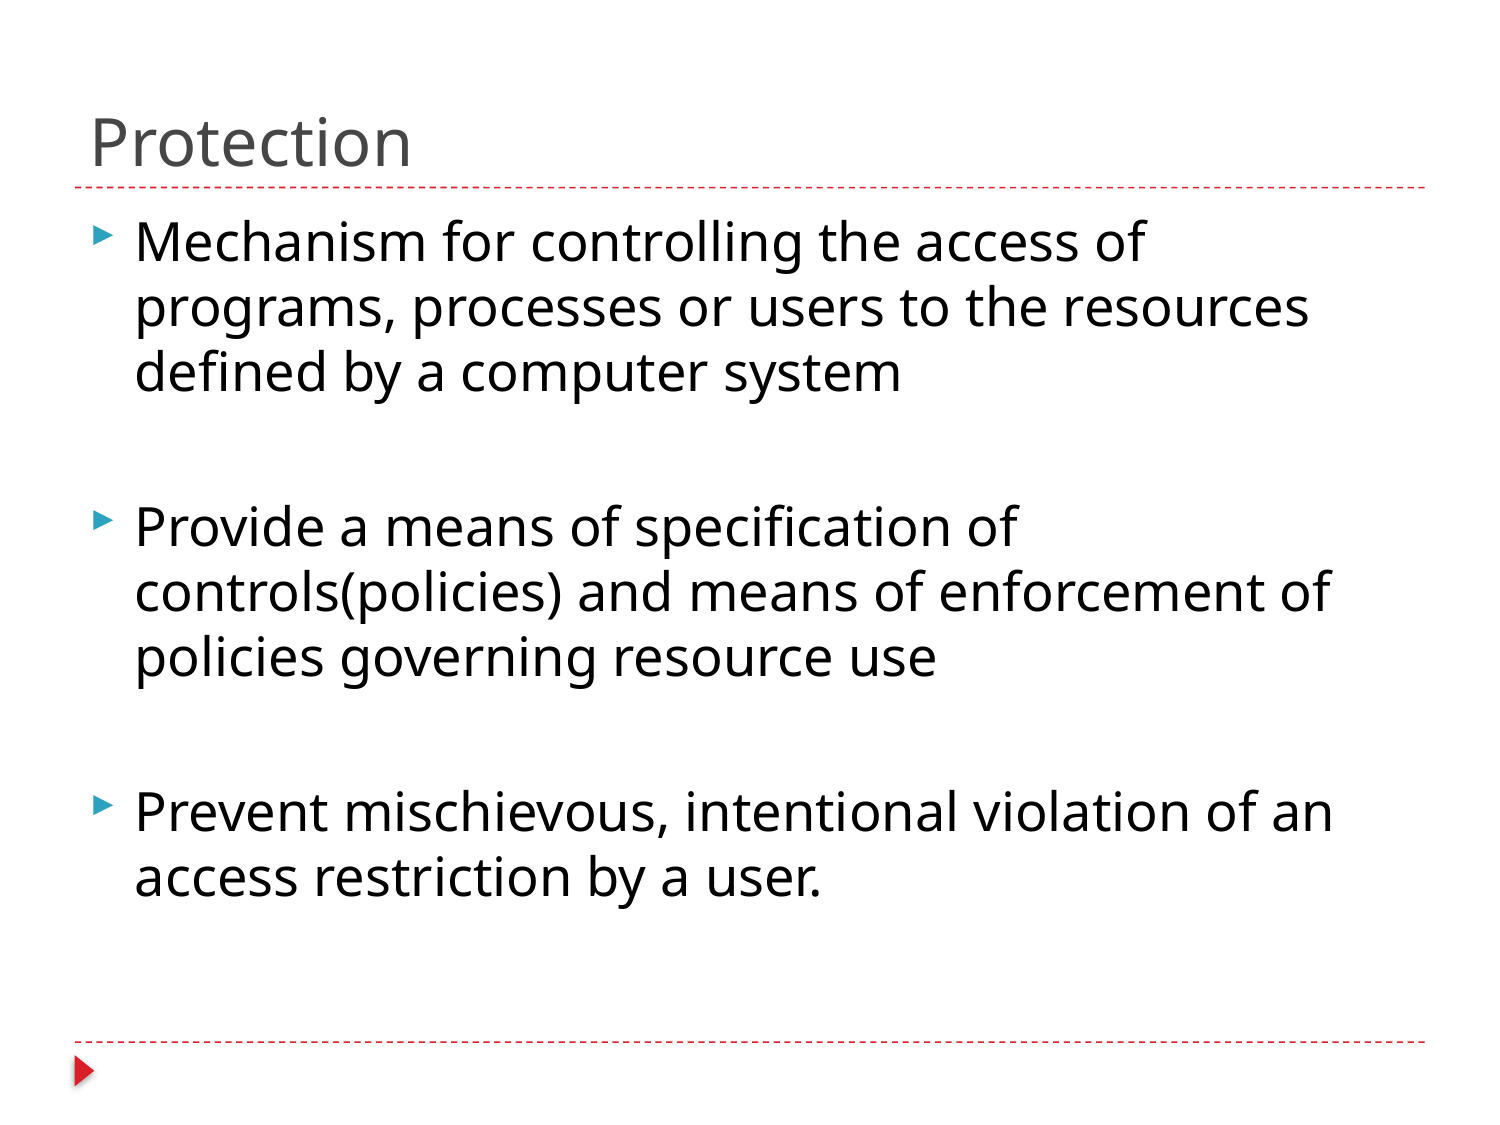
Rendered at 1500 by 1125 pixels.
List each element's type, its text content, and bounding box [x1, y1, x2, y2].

title Protection [75, 24, 1425, 188]
list Mechanism for controlling the access of programs, processes or users to the resources defined by a computer system Provide a means of specification of controls(policies) and means of enforcement of policies governing resource use Prevent mischievous, intentional violation of an access restriction by a user. [75, 200, 1425, 1010]
